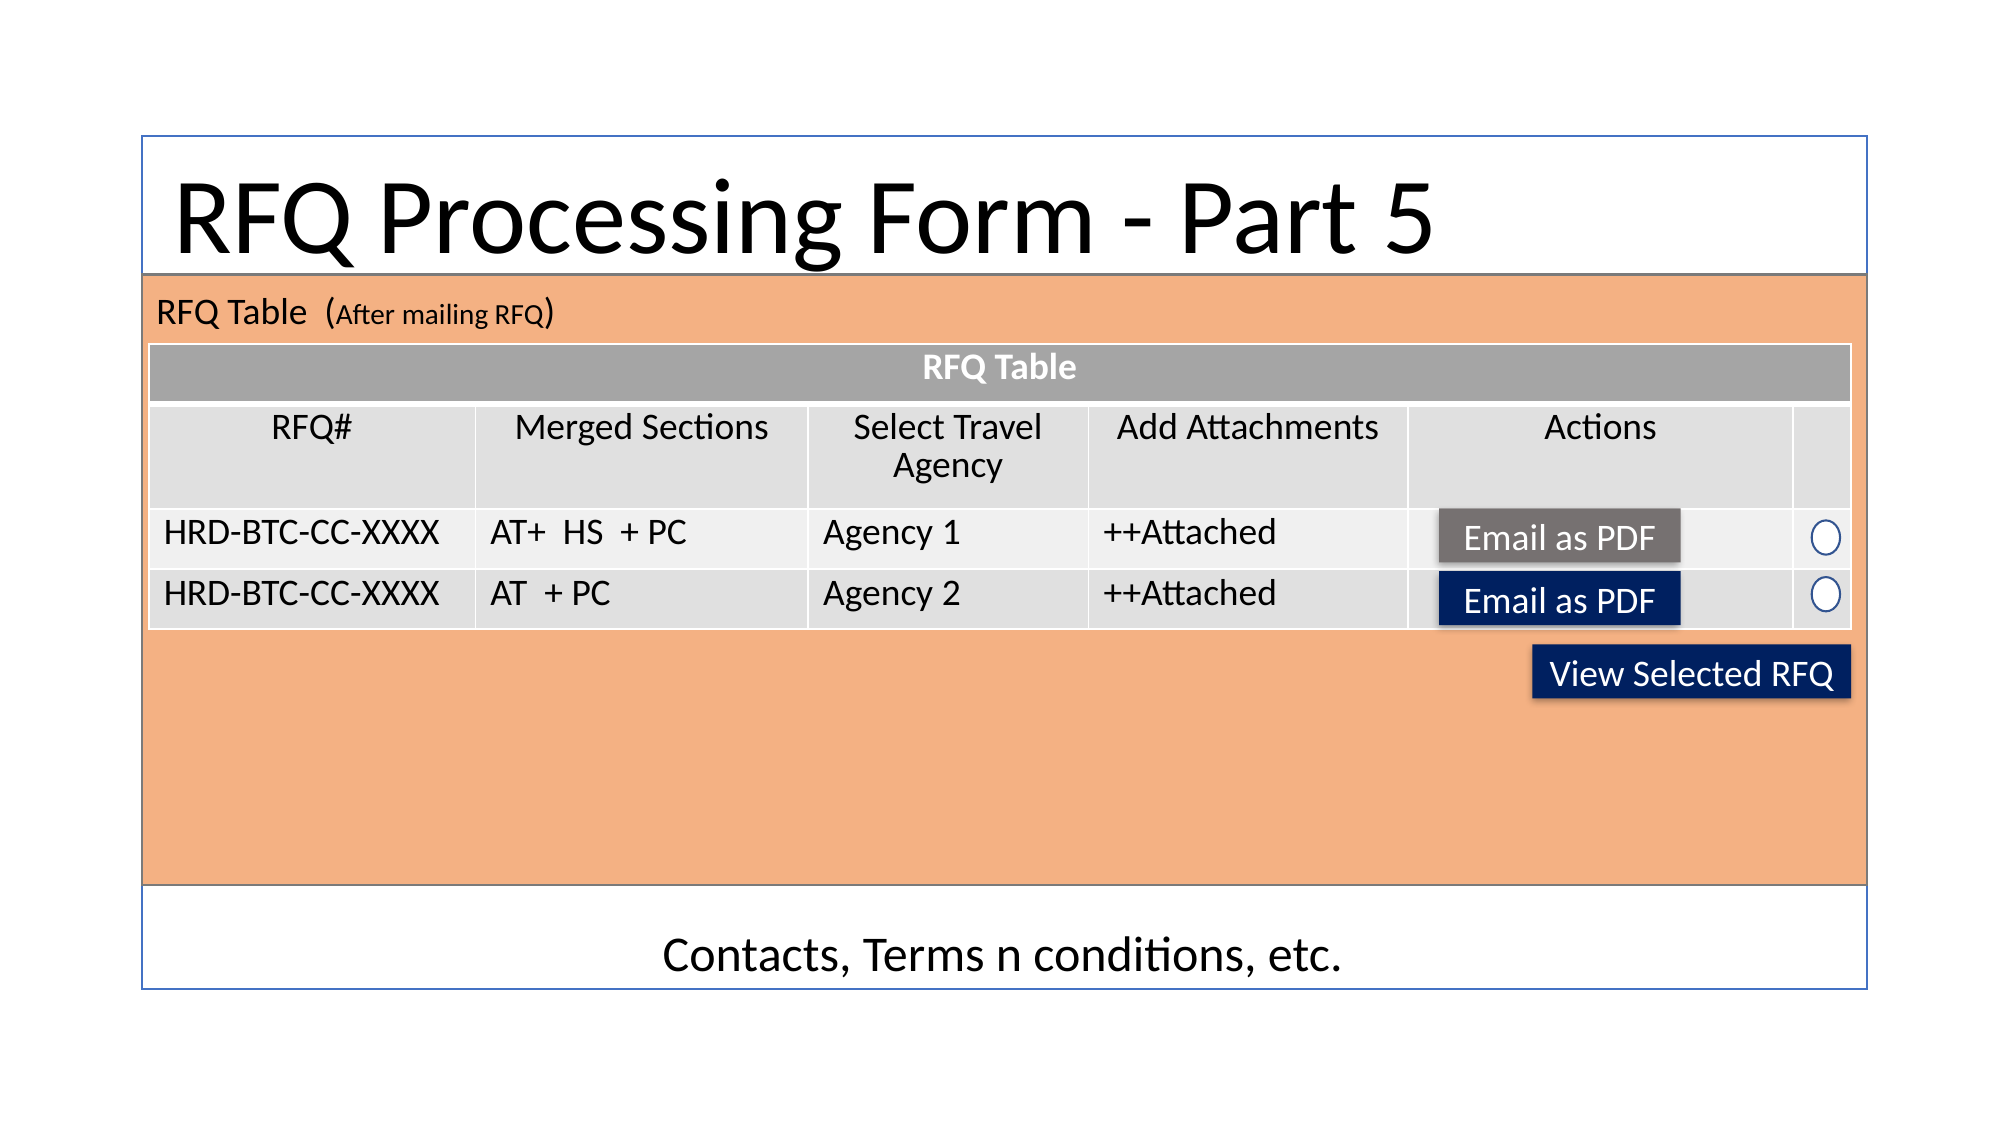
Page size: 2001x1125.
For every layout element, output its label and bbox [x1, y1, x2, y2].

text_box [138, 135, 1867, 990]
